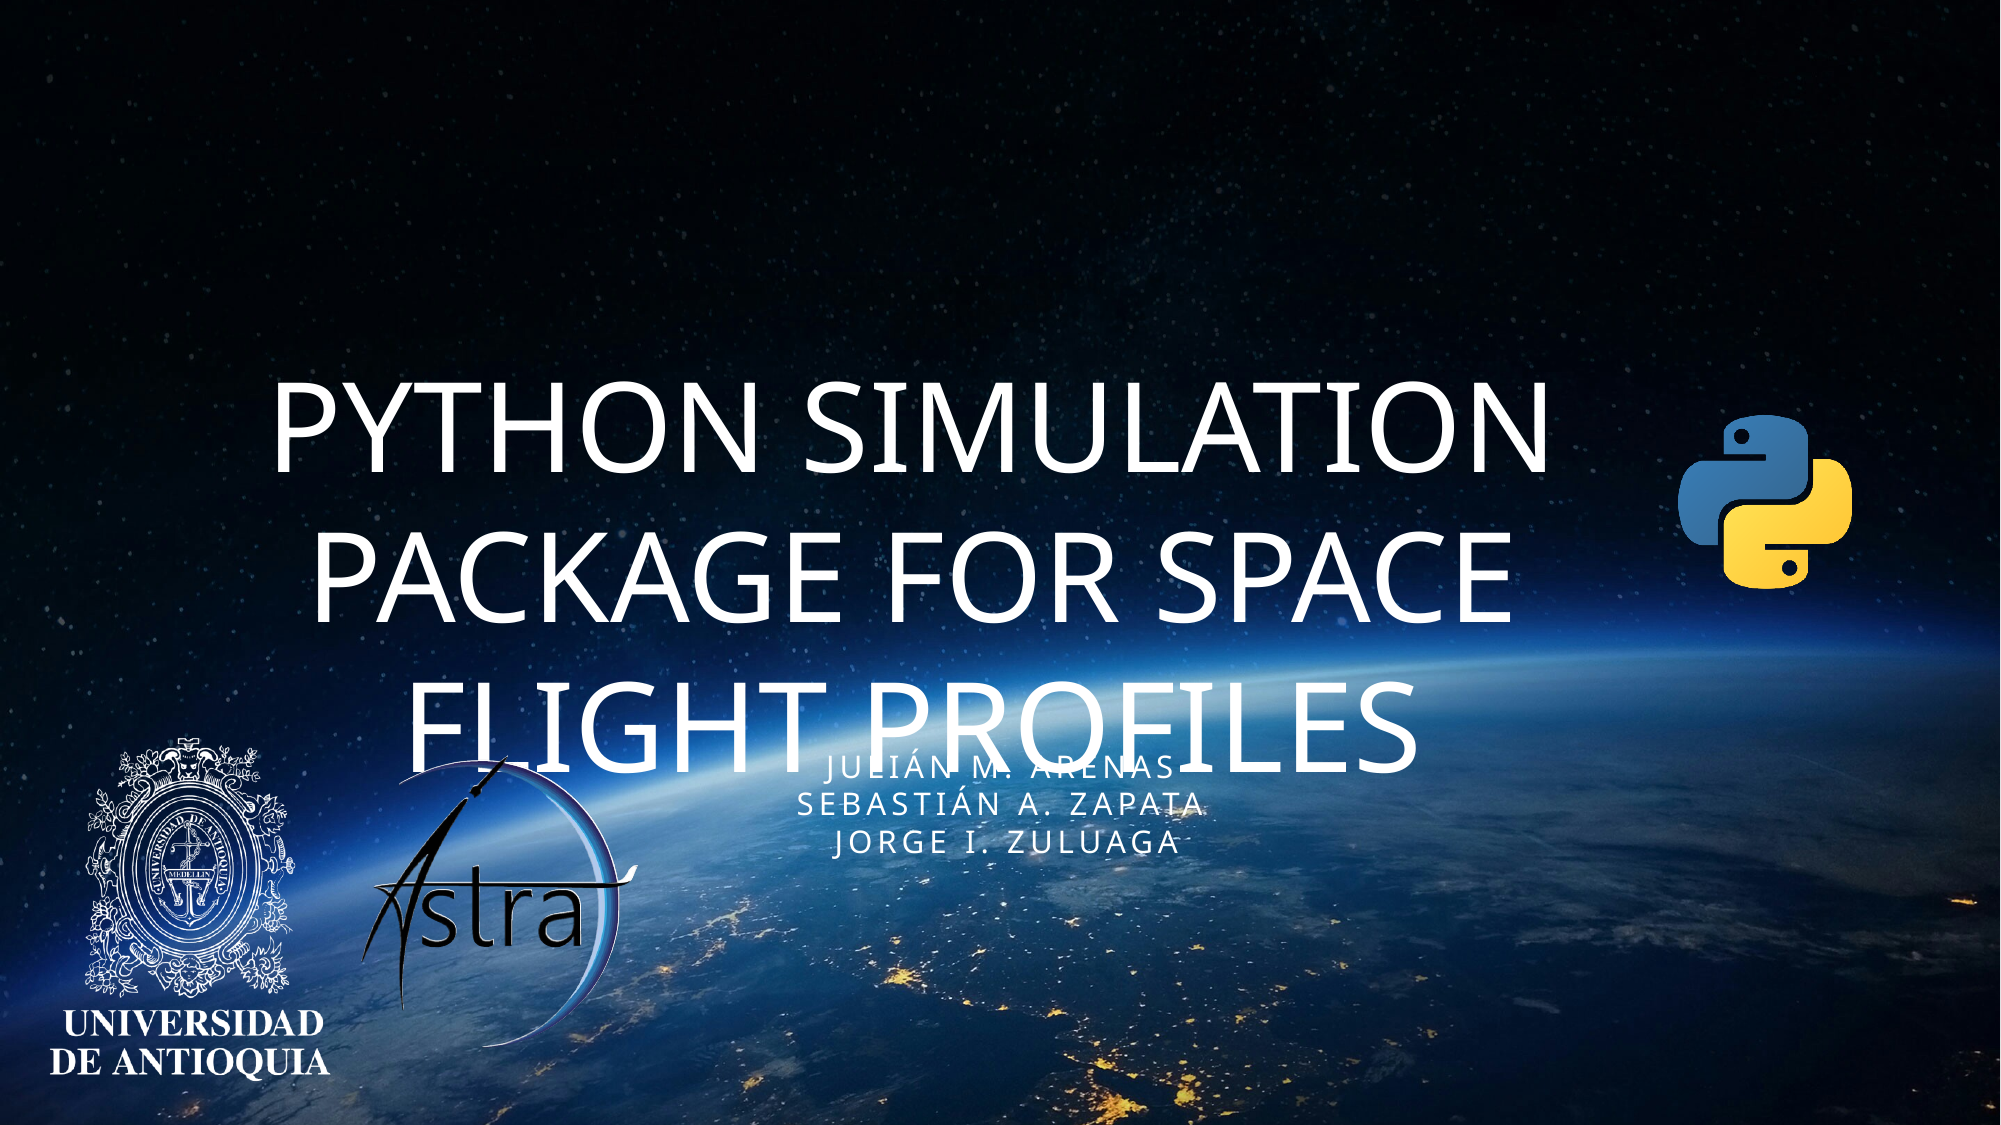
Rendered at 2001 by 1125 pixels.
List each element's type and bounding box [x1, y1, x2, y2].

text_box [148, 340, 1852, 664]
picture [0, 0, 2001, 1125]
